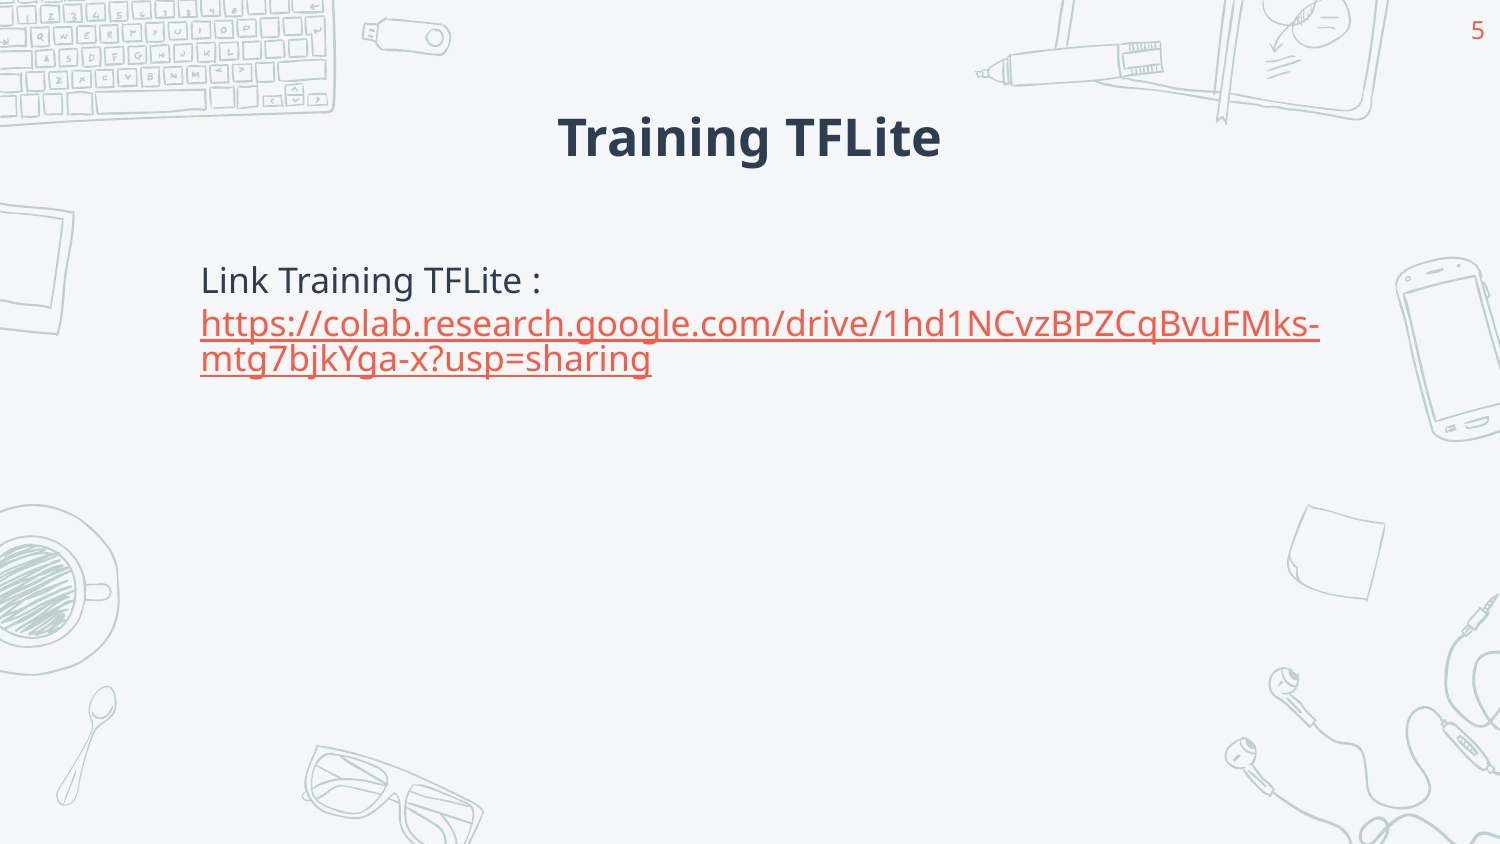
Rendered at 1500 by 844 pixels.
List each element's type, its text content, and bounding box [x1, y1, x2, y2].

text_box Link Training TFLite : https://colab.research.google.com/drive/1hd1NCvzBPZCqBvuFMks-mtg7bjkYga-x?usp=sharing [185, 250, 1336, 425]
slide_number ‹#› [1435, 0, 1500, 53]
title Training TFLite [185, 102, 1315, 245]
